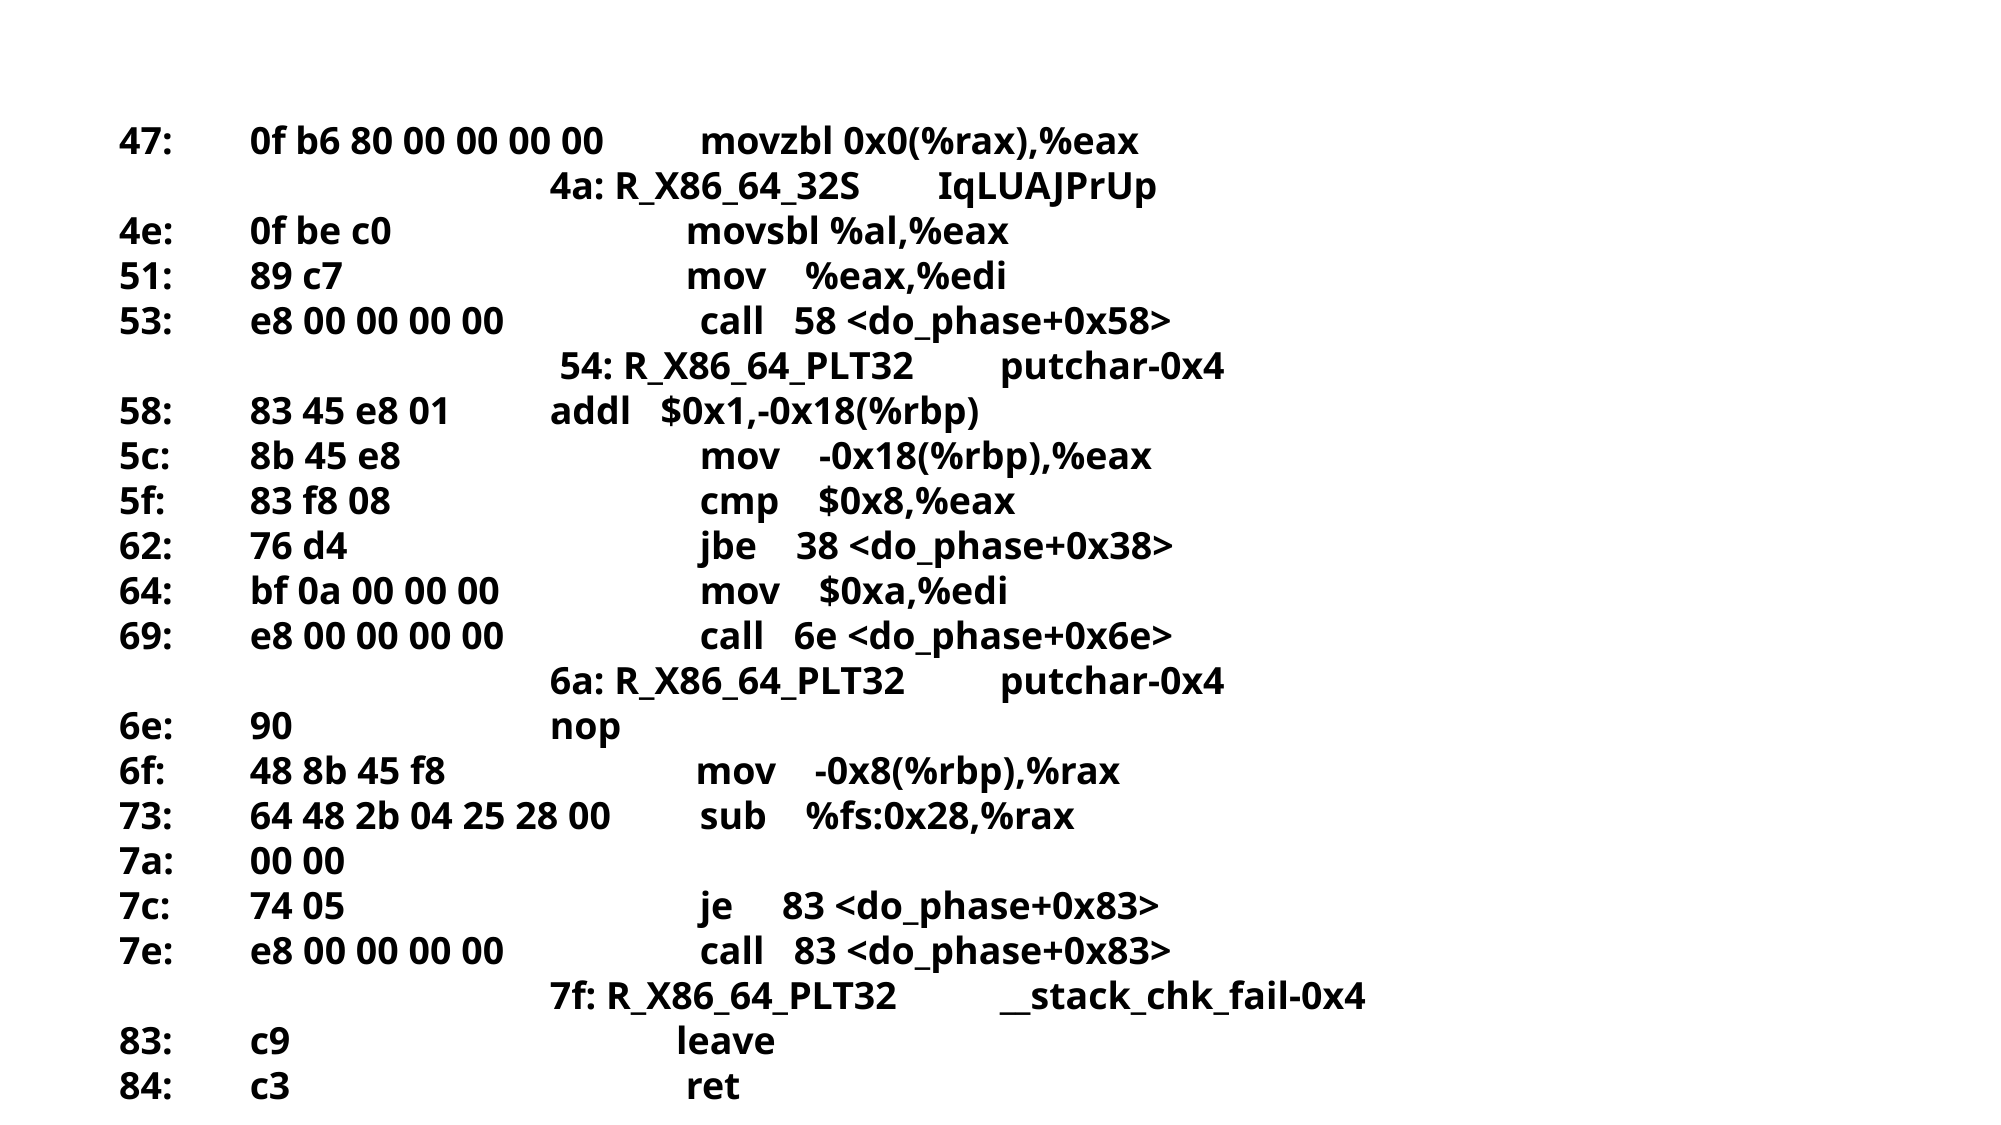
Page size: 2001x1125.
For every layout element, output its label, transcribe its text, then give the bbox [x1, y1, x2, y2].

text_box 47: 0f b6 80 00 00 00 00 movzbl 0x0(%rax),%eax 4a: R_X86_64_32S IqLUAJPrUp 4e: 0f be c0 movsbl %al,%eax 51: 89 c7 mov %eax,%edi 53: e8 00 00 00 00 call 58 <do_phase+0x58> 54: R_X86_64_PLT32 putchar-0x4 58: 83 45 e8 01 addl $0x1,-0x18(%rbp) 5c: 8b 45 e8 mov -0x18(%rbp),%eax 5f: 83 f8 08 cmp $0x8,%eax 62: 76 d4 jbe 38 <do_phase+0x38> 64: bf 0a 00 00 00 mov $0xa,%edi 69: e8 00 00 00 00 call 6e <do_phase+0x6e> 6a: R_X86_64_PLT32 putchar-0x4 6e: 90 nop 6f: 48 8b 45 f8 mov -0x8(%rbp),%rax 73: 64 48 2b 04 25 28 00 sub %fs:0x28,%rax 7a: 00 00 7c: 74 05 je 83 <do_phase+0x83> 7e: e8 00 00 00 00 call 83 <do_phase+0x83> 7f: R_X86_64_PLT32 __stack_chk_fail-0x4 83: c9 leave 84: c3 ret [84, 109, 2000, 1115]
